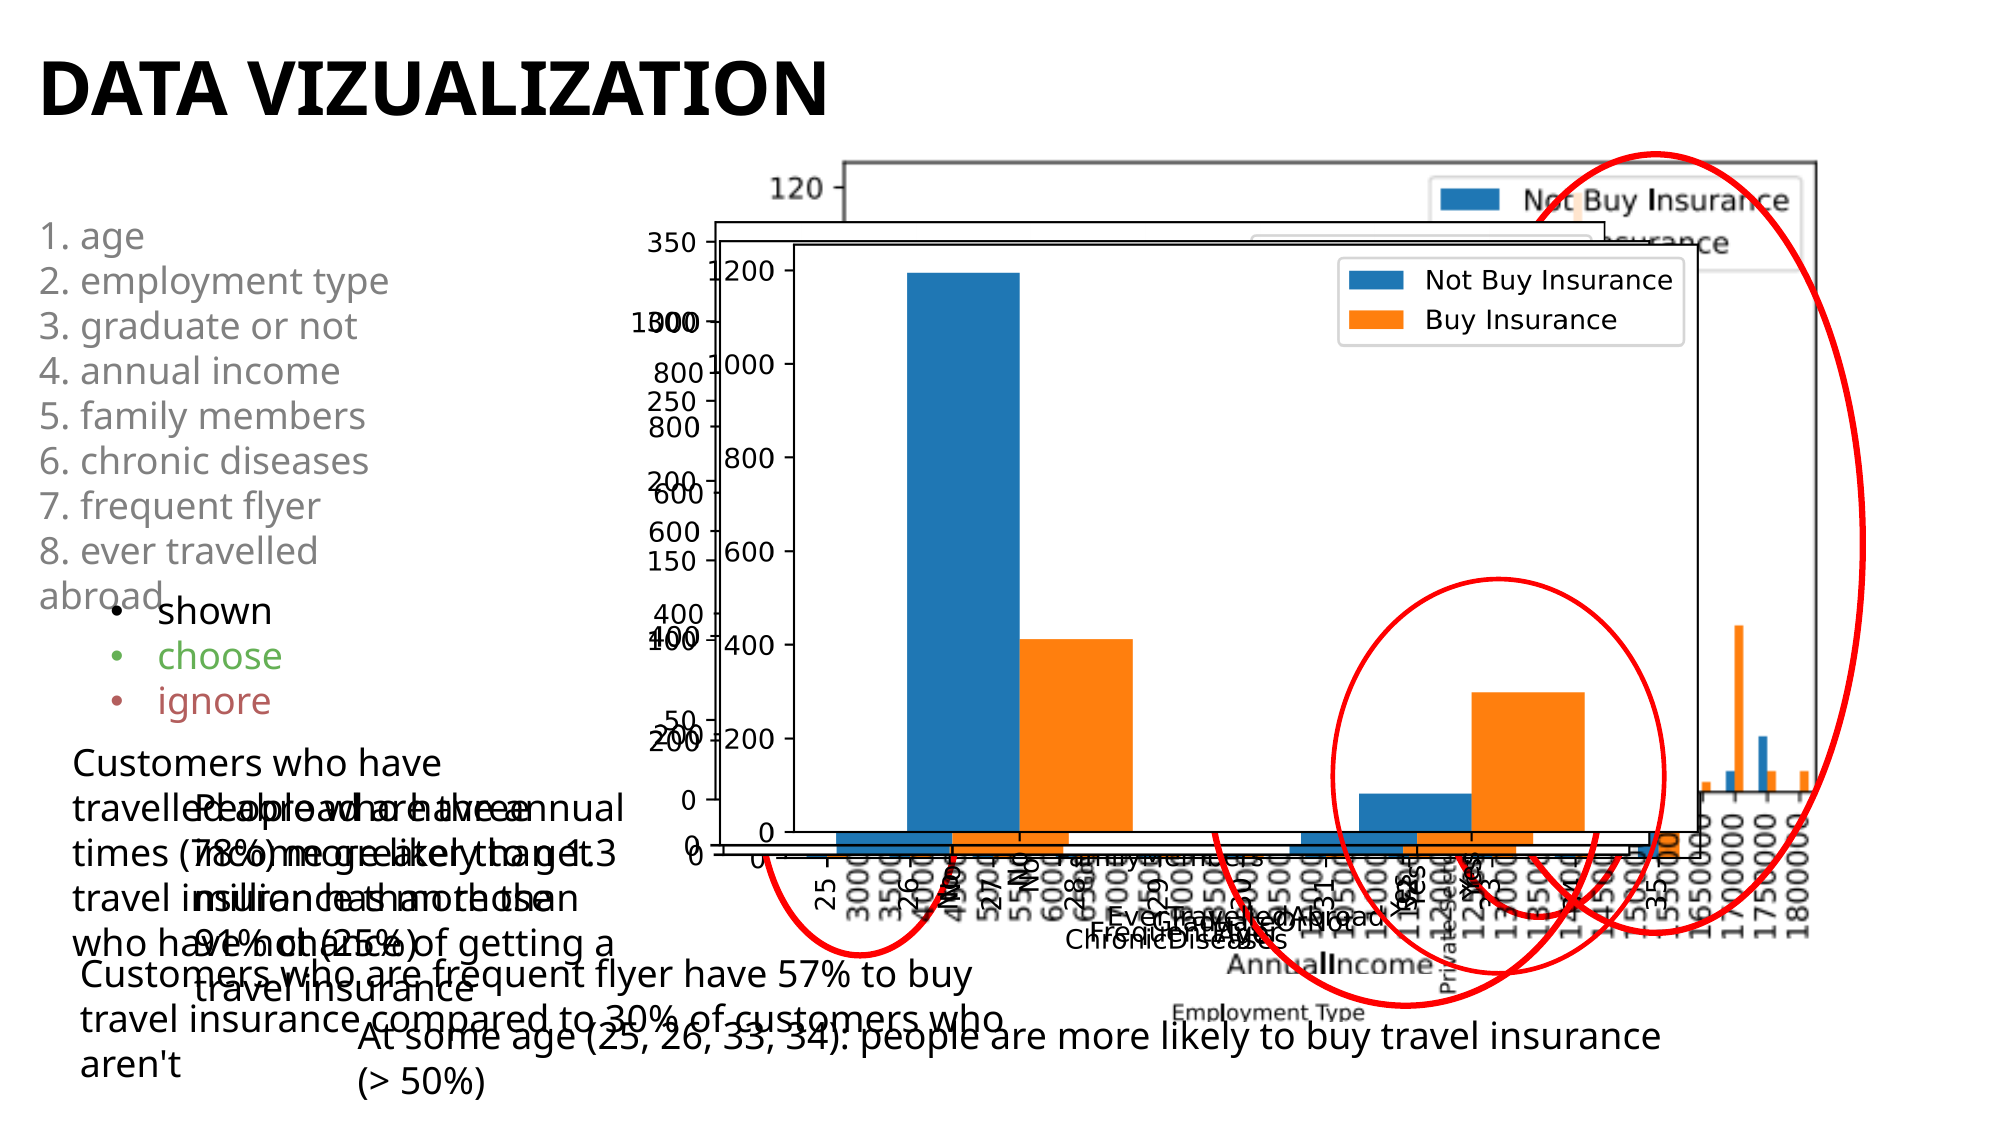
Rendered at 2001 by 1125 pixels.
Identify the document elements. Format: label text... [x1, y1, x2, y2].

text_box At some age (25, 26, 33, 34): people are more likely to buy travel insurance (> 50%) [342, 1022, 1712, 1109]
text_box 1. age 2. employment type 3. graduate or not 4. annual income 5. family members 6. chronic diseases 7. frequent flyer 8. ever travelled abroad [24, 204, 464, 625]
text_box Customers who have travelled abroad are three times (78%) more likely to get travel insurance than those who have not (25%) [57, 731, 614, 972]
text_box Customers who are frequent flyer have 57% to buy travel insurance compared to 30% of customers who aren't [65, 952, 1075, 1093]
picture [569, 63, 1937, 1022]
title DATA VIZUALIZATION [22, 63, 688, 120]
text_box shown choose ignore [95, 580, 471, 730]
